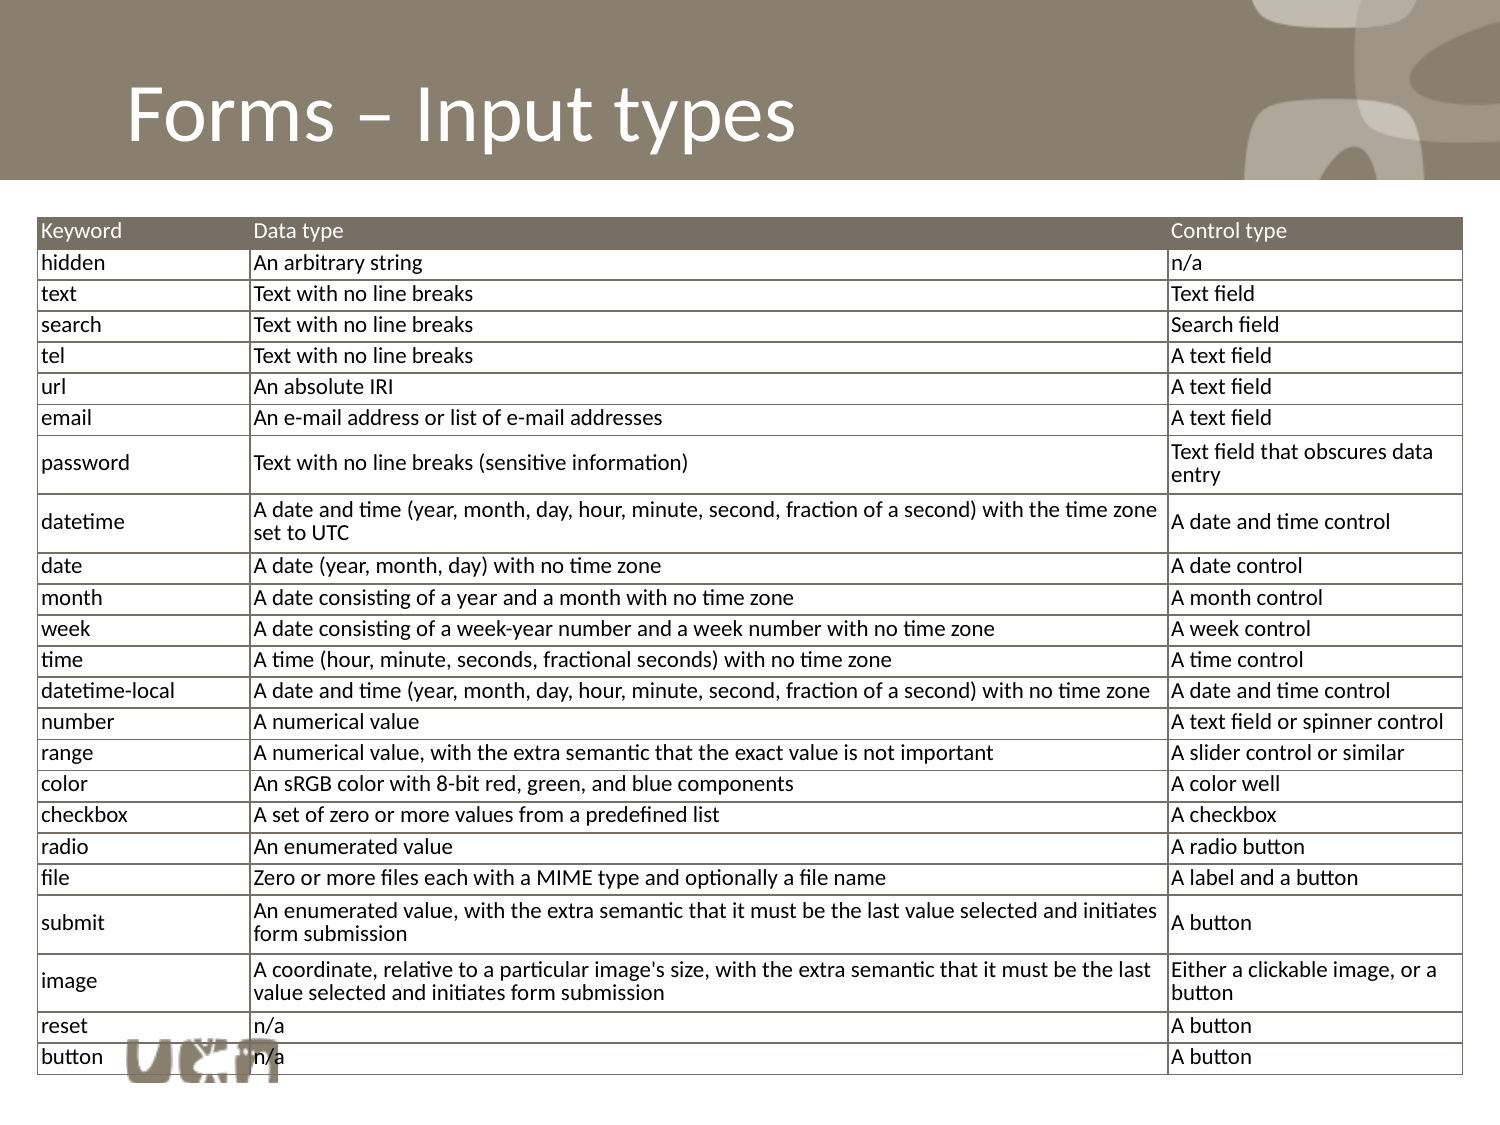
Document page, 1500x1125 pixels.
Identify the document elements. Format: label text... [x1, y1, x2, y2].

table_cell A date consisting of a week-year number and a week number with no time zone [251, 616, 1167, 645]
table_header Data type [251, 219, 1167, 248]
table_cell reset [38, 1013, 249, 1042]
table_cell radio [38, 834, 249, 863]
table_cell A date and time (year, month, day, hour, minute, second, fraction of a second) with no time zone [251, 678, 1167, 707]
table_cell An absolute IRI [251, 374, 1167, 404]
table_cell A text field [1169, 374, 1462, 404]
table_cell file [38, 865, 249, 894]
table_cell text [38, 281, 249, 310]
table_cell Zero or more files each with a MIME type and optionally a file name [251, 865, 1167, 894]
table_cell A numerical value [251, 709, 1167, 739]
table_cell A month control [1169, 585, 1462, 614]
title Forms – Input types [111, 48, 1385, 166]
table_cell date [38, 554, 249, 583]
table_cell An arbitrary string [251, 250, 1167, 279]
table_cell A date and time control [1169, 495, 1462, 552]
table_cell week [38, 616, 249, 645]
table_cell time [38, 647, 249, 676]
table_cell Text field [1169, 281, 1462, 310]
table_cell An enumerated value, with the extra semantic that it must be the last value selected and initiates form submission [251, 896, 1167, 953]
table_cell A text field [1169, 405, 1462, 435]
table_cell A text field [1169, 343, 1462, 372]
table_cell A radio button [1169, 834, 1462, 863]
table_cell color [38, 771, 249, 801]
table_cell Text with no line breaks [251, 343, 1167, 372]
table_cell A time (hour, minute, seconds, fractional seconds) with no time zone [251, 647, 1167, 676]
table_cell A time control [1169, 647, 1462, 676]
table_cell A date consisting of a year and a month with no time zone [251, 585, 1167, 614]
table_cell A button [1169, 896, 1462, 953]
table_cell n/a [251, 1044, 1167, 1074]
table_cell Text with no line breaks [251, 312, 1167, 341]
table_cell n/a [1169, 250, 1462, 279]
table_cell number [38, 709, 249, 739]
table_cell hidden [38, 250, 249, 279]
table_cell url [38, 374, 249, 404]
table_cell Search field [1169, 312, 1462, 341]
table_cell A label and a button [1169, 865, 1462, 894]
table_cell datetime-local [38, 678, 249, 707]
table_cell checkbox [38, 803, 249, 832]
table_cell password [38, 436, 249, 493]
table_cell A slider control or similar [1169, 740, 1462, 770]
table_cell A date and time control [1169, 678, 1462, 707]
table_cell image [38, 955, 249, 1011]
table_cell A week control [1169, 616, 1462, 645]
table_cell A button [1169, 1044, 1462, 1074]
table_cell email [38, 405, 249, 435]
table_cell An enumerated value [251, 834, 1167, 863]
table_cell A color well [1169, 771, 1462, 801]
table_cell A button [1169, 1013, 1462, 1042]
table_header Keyword [38, 219, 249, 248]
table_cell Text field that obscures data entry [1169, 436, 1462, 493]
table_cell An e-mail address or list of e-mail addresses [251, 405, 1167, 435]
table_cell datetime [38, 495, 249, 552]
table_header Control type [1169, 219, 1462, 248]
table_cell A date (year, month, day) with no time zone [251, 554, 1167, 583]
table_cell A numerical value, with the extra semantic that the exact value is not important [251, 740, 1167, 770]
table_cell Either a clickable image, or a button [1169, 955, 1462, 1011]
table_cell search [38, 312, 249, 341]
table_cell A text field or spinner control [1169, 709, 1462, 739]
table_cell A checkbox [1169, 803, 1462, 832]
table_cell A coordinate, relative to a particular image's size, with the extra semantic that it must be the last value selected and initiates form submission [251, 955, 1167, 1011]
table_cell month [38, 585, 249, 614]
table_cell tel [38, 343, 249, 372]
table_cell Text with no line breaks (sensitive information) [251, 436, 1167, 493]
table_cell An sRGB color with 8-bit red, green, and blue components [251, 771, 1167, 801]
table_cell A set of zero or more values from a predefined list [251, 803, 1167, 832]
table_cell A date and time (year, month, day, hour, minute, second, fraction of a second) with the time zone set to UTC [251, 495, 1167, 552]
table_cell n/a [251, 1013, 1167, 1042]
table_cell Text with no line breaks [251, 281, 1167, 310]
table_cell button [38, 1044, 249, 1074]
table_cell submit [38, 896, 249, 953]
table_cell A date control [1169, 554, 1462, 583]
table_cell range [38, 740, 249, 770]
